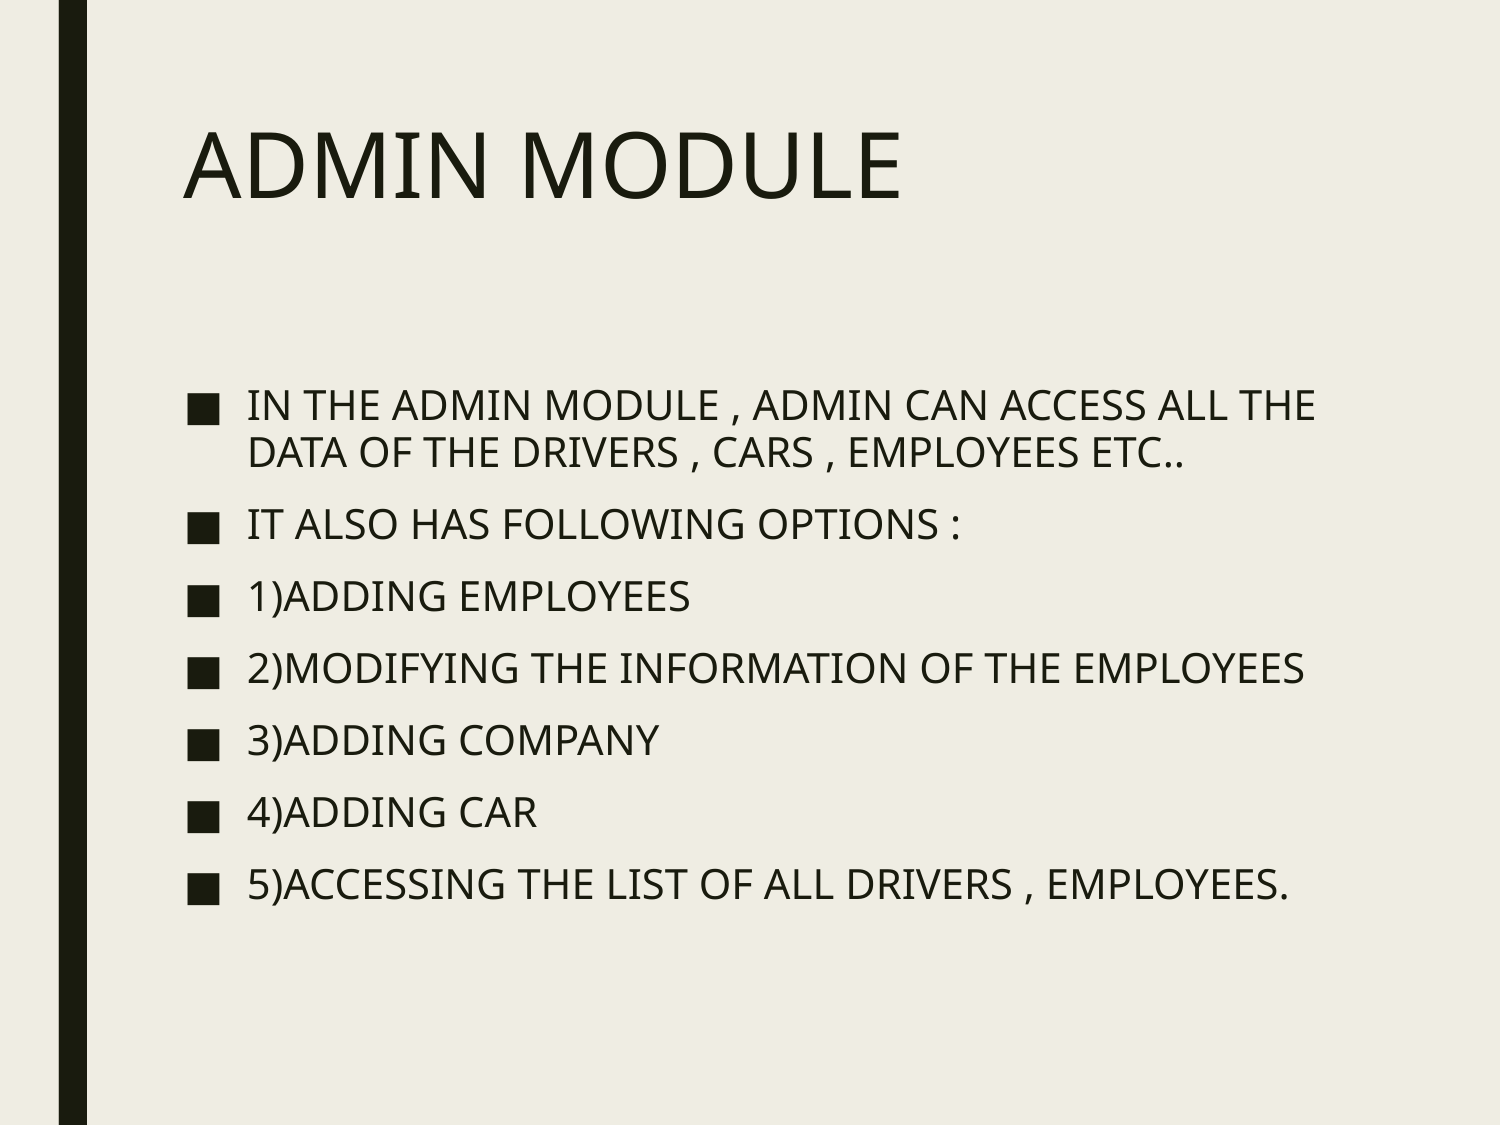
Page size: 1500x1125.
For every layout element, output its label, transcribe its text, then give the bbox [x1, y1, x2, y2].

list IN THE ADMIN MODULE , ADMIN CAN ACCESS ALL THE DATA OF THE DRIVERS , CARS , EMPLOYEES ETC.. IT ALSO HAS FOLLOWING OPTIONS : 1)ADDING EMPLOYEES 2)MODIFYING THE INFORMATION OF THE EMPLOYEES 3)ADDING COMPANY 4)ADDING CAR 5)ACCESSING THE LIST OF ALL DRIVERS , EMPLOYEES. [168, 375, 1351, 963]
title ADMIN MODULE [168, 112, 1351, 357]
